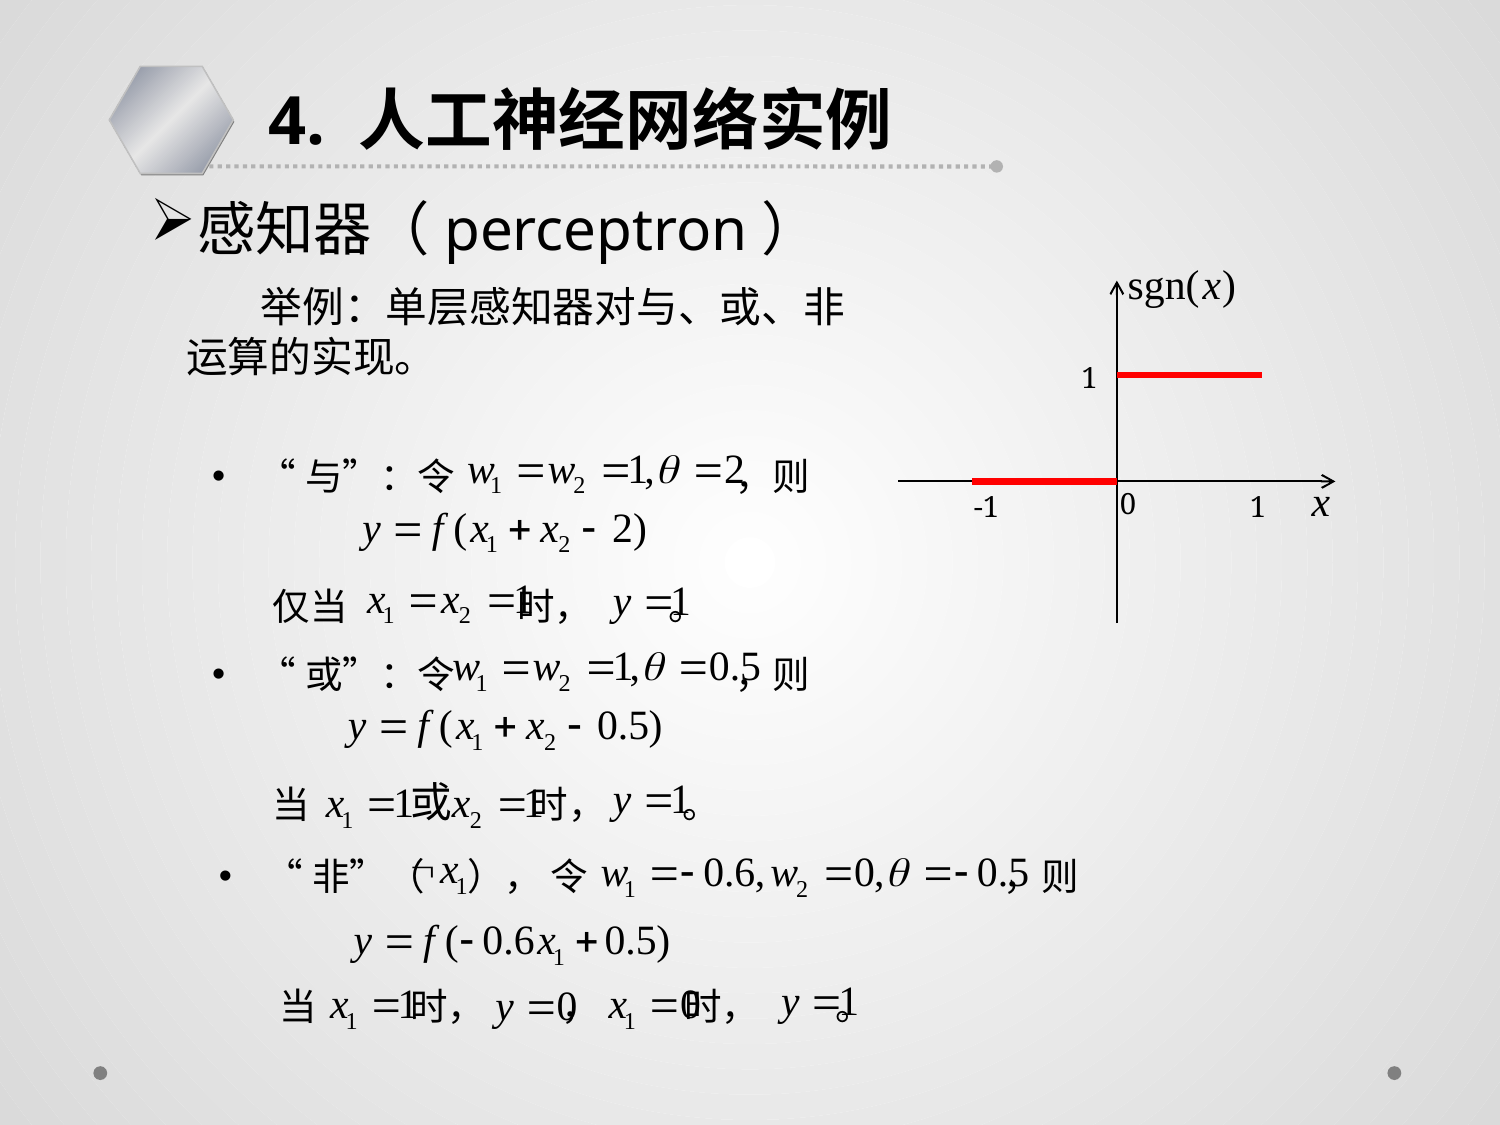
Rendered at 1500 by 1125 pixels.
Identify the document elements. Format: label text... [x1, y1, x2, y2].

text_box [108, 66, 997, 176]
text_box 感知器（perceptron） [135, 184, 1128, 270]
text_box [898, 264, 1336, 624]
text_box 举例：单层感知器对与、或、非运算的实现。 [171, 273, 893, 389]
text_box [197, 645, 894, 835]
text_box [197, 445, 894, 637]
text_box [203, 845, 1236, 1037]
